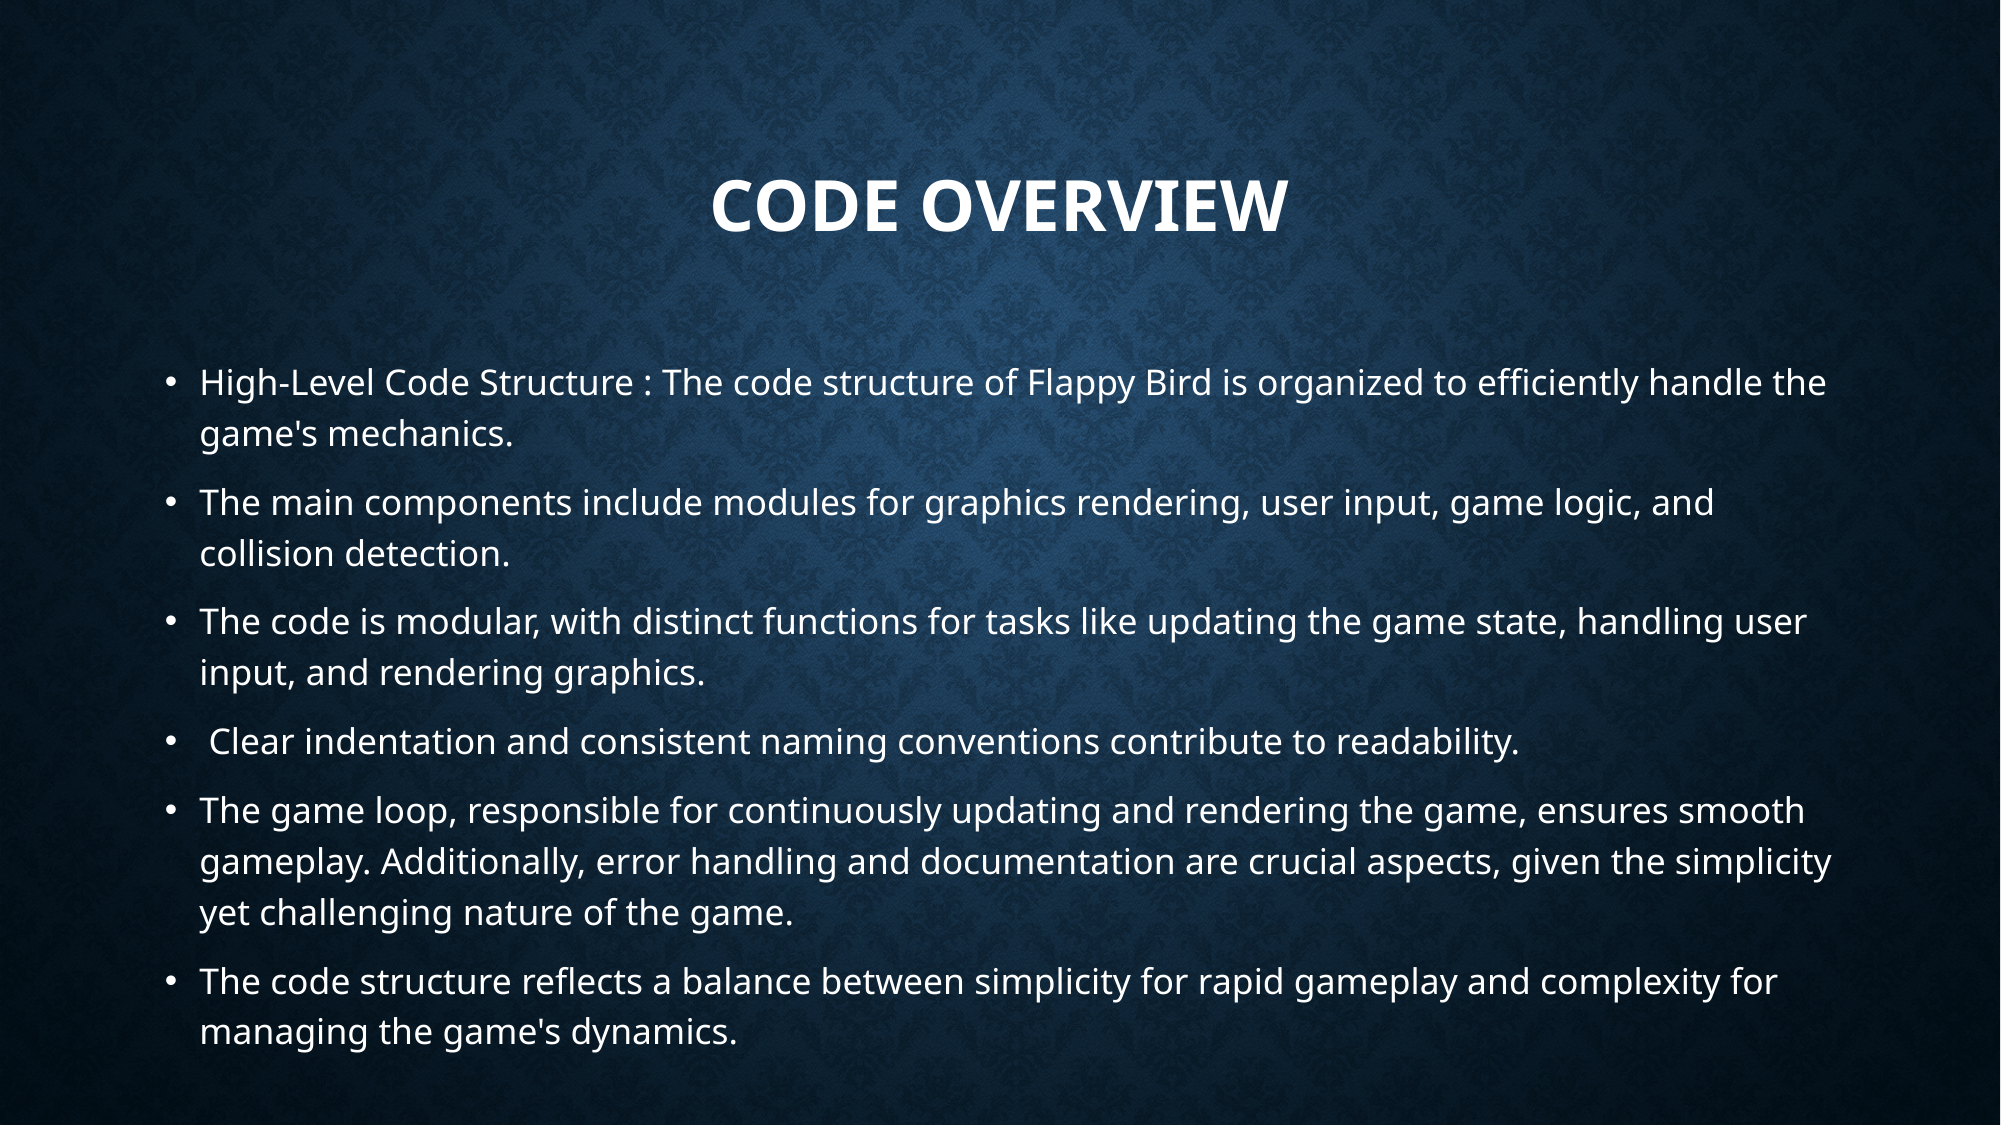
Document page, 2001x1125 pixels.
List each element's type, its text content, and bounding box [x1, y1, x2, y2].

list High-Level Code Structure : The code structure of Flappy Bird is organized to efficiently handle the game's mechanics. The main components include modules for graphics rendering, user input, game logic, and collision detection. The code is modular, with distinct functions for tasks like updating the game state, handling user input, and rendering graphics. Clear indentation and consistent naming conventions contribute to readability. The game loop, responsible for continuously updating and rendering the game, ensures smooth gameplay. Additionally, error handling and documentation are crucial aspects, given the simplicity yet challenging nature of the game. The code structure reflects a balance between simplicity for rapid gameplay and complexity for managing the game's dynamics. [149, 343, 1849, 1066]
title Code Overview [149, 99, 1849, 318]
